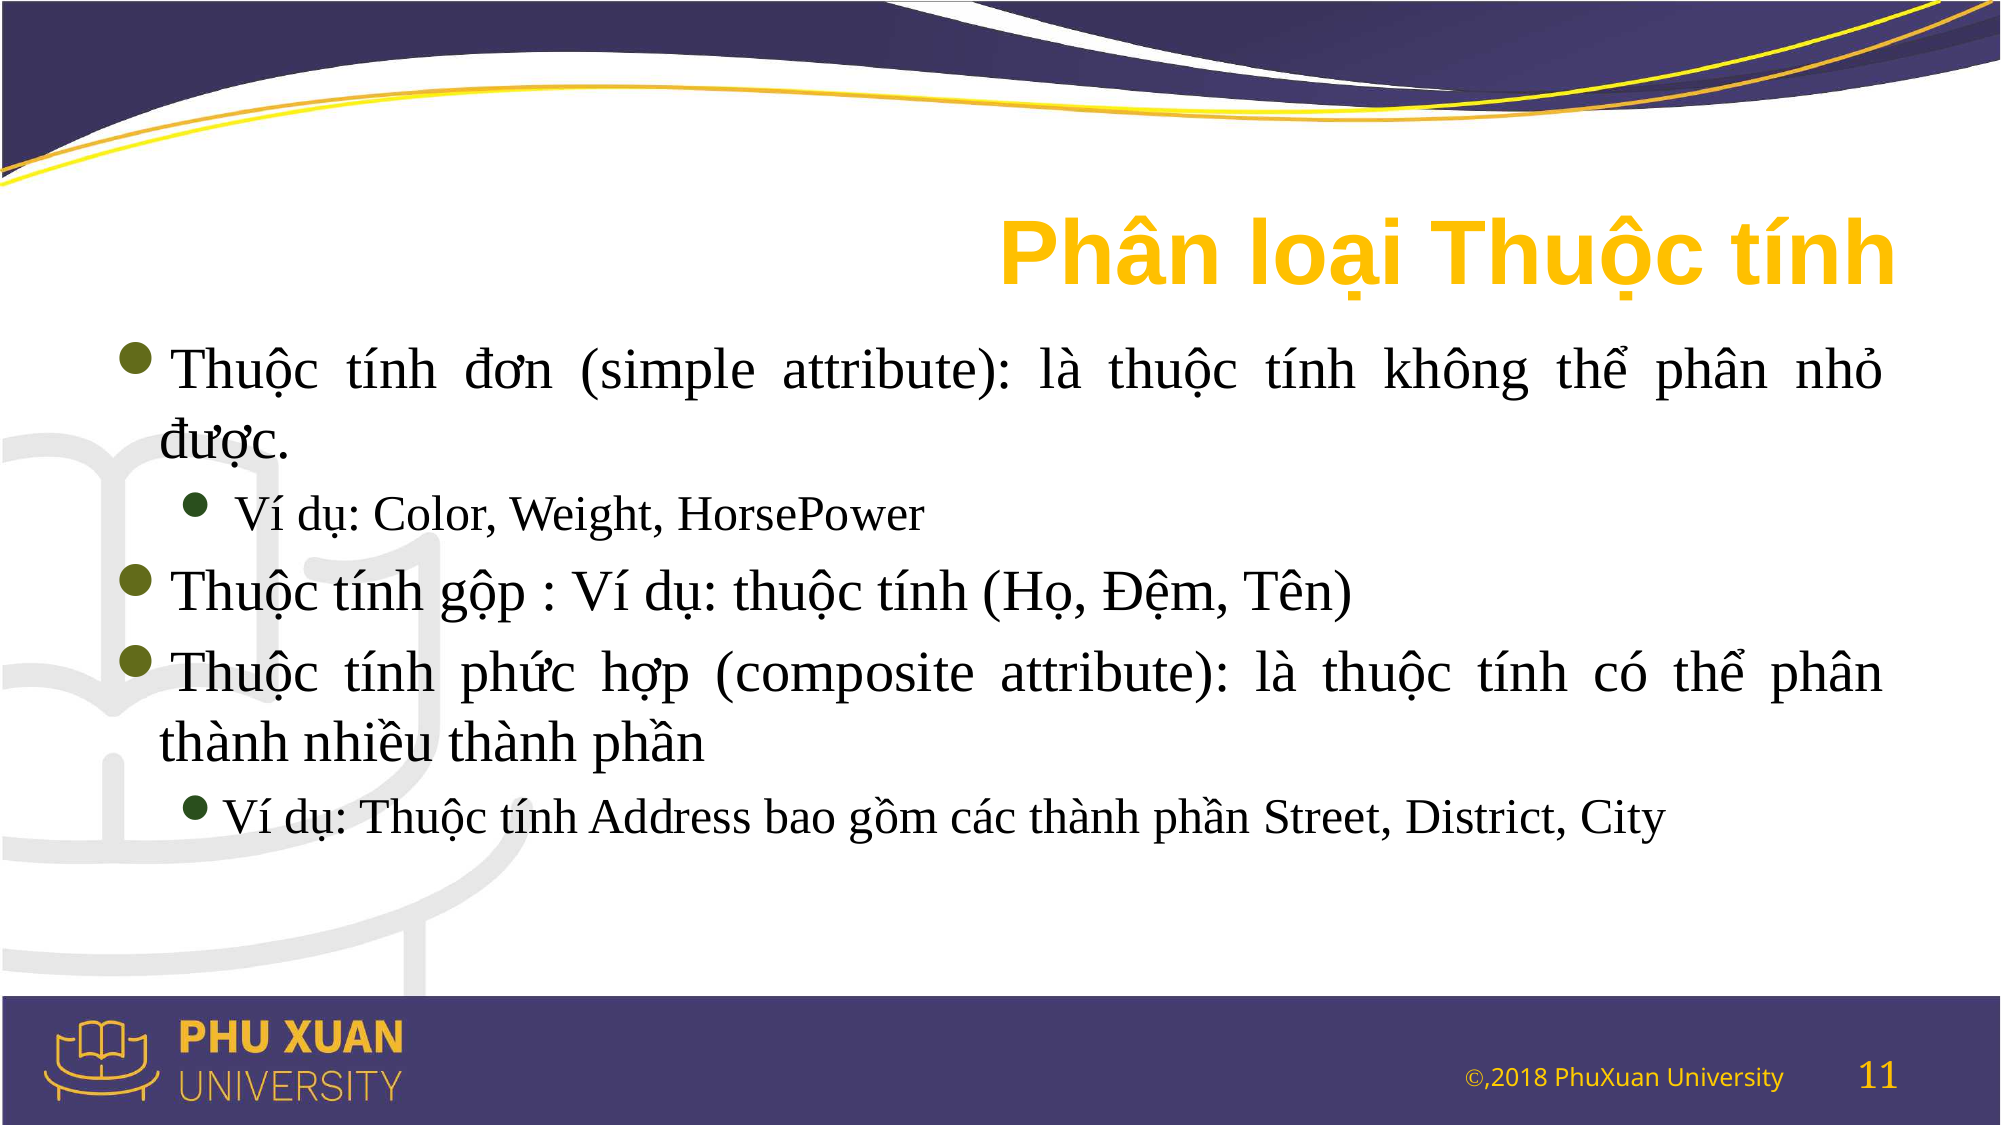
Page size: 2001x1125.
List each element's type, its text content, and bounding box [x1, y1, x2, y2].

list Thuộc tính đơn (simple attribute): là thuộc tính không thể phân nhỏ được. Ví dụ: Color, Weight, HorsePower  Thuộc tính gộp : Ví dụ: thuộc tính (Họ, Đệm, Tên) Thuộc tính phức hợp (composite attribute): là thuộc tính có thể phân thành nhiều thành phần Ví dụ: Thuộc tính Address bao gồm các thành phần Street, District, City [99, 322, 1900, 1043]
slide_number 11 [1733, 1042, 1900, 1103]
picture [0, 0, 2001, 1125]
title Phân loại Thuộc tính [99, 115, 1900, 304]
